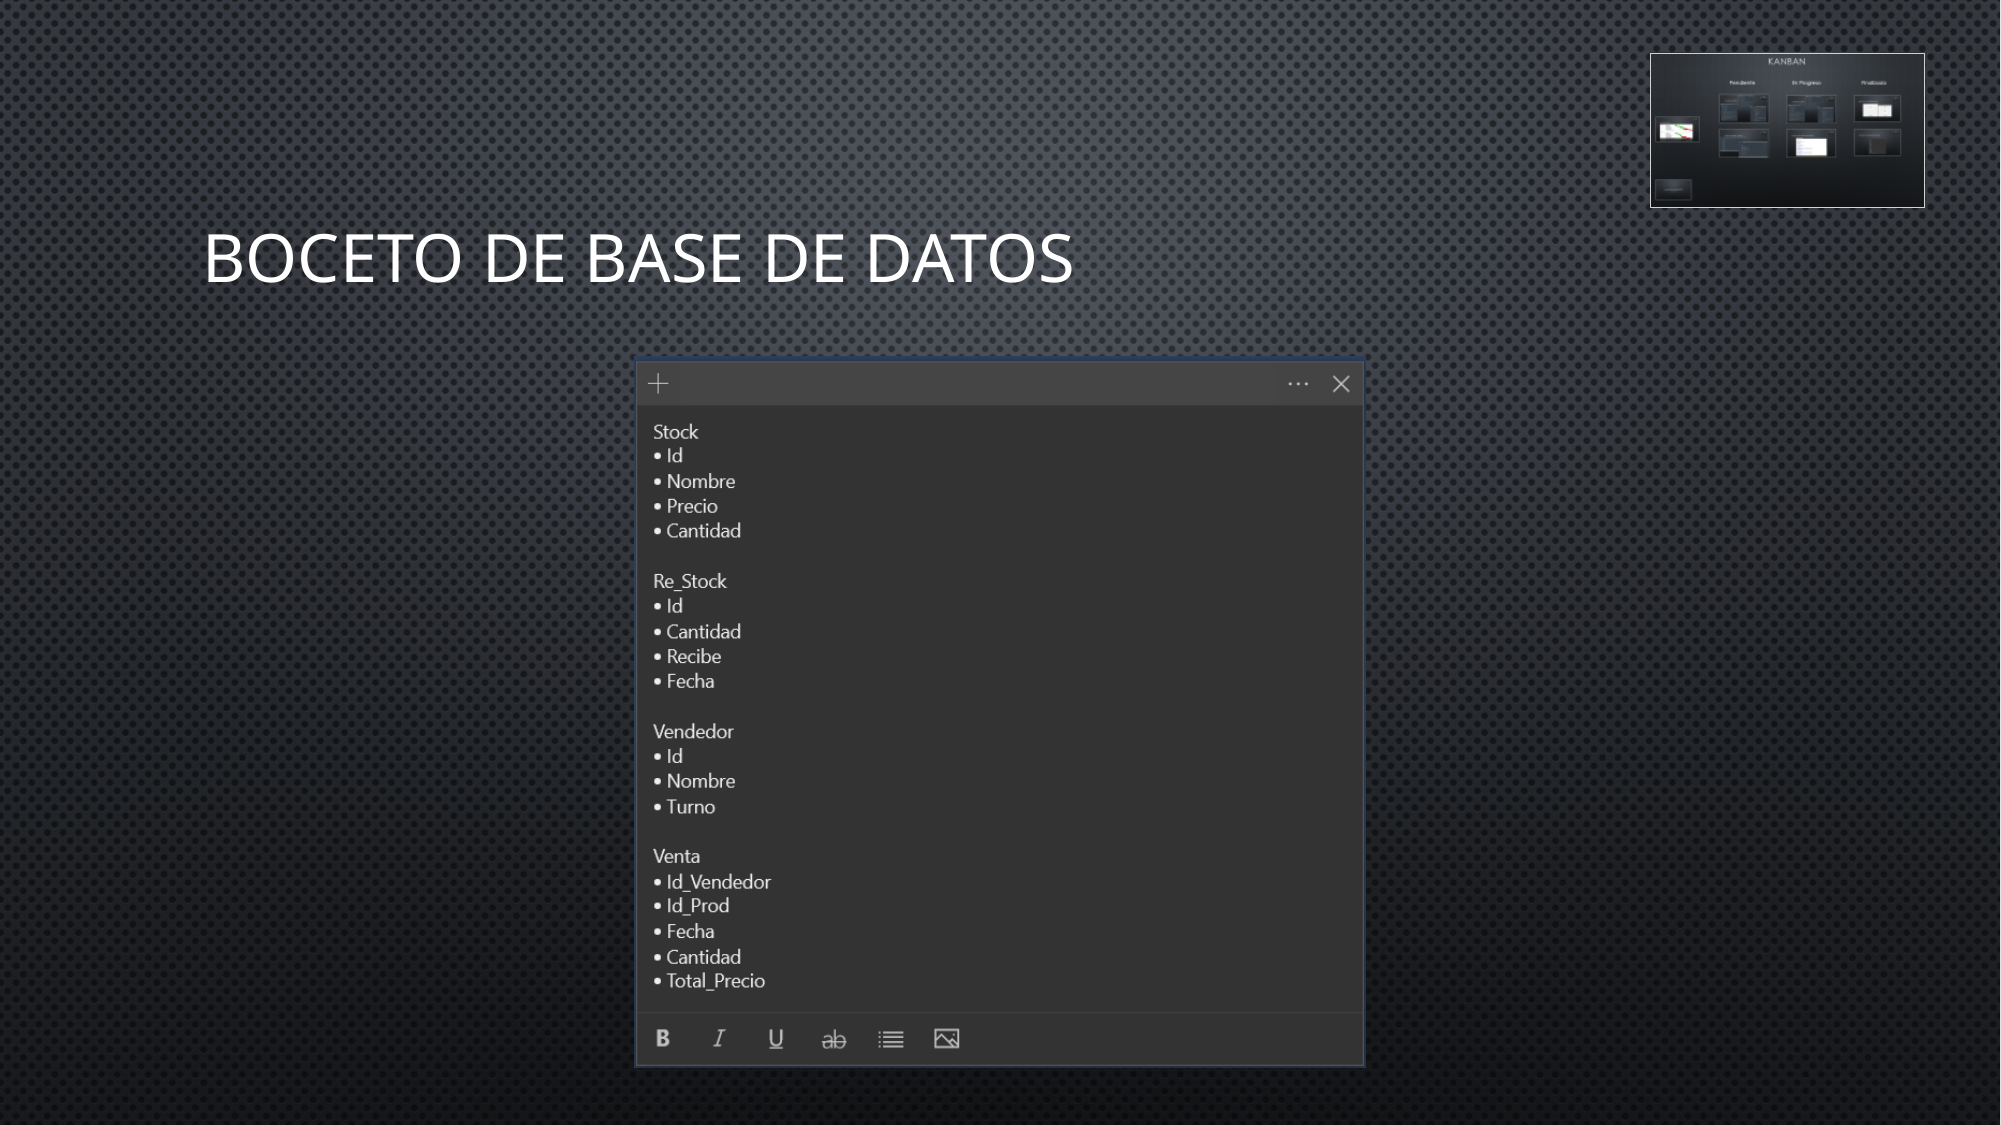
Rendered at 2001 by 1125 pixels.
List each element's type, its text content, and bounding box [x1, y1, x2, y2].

picture [634, 356, 1366, 1069]
picture [1651, 54, 1924, 207]
title Boceto de base de datos [187, 99, 1813, 413]
